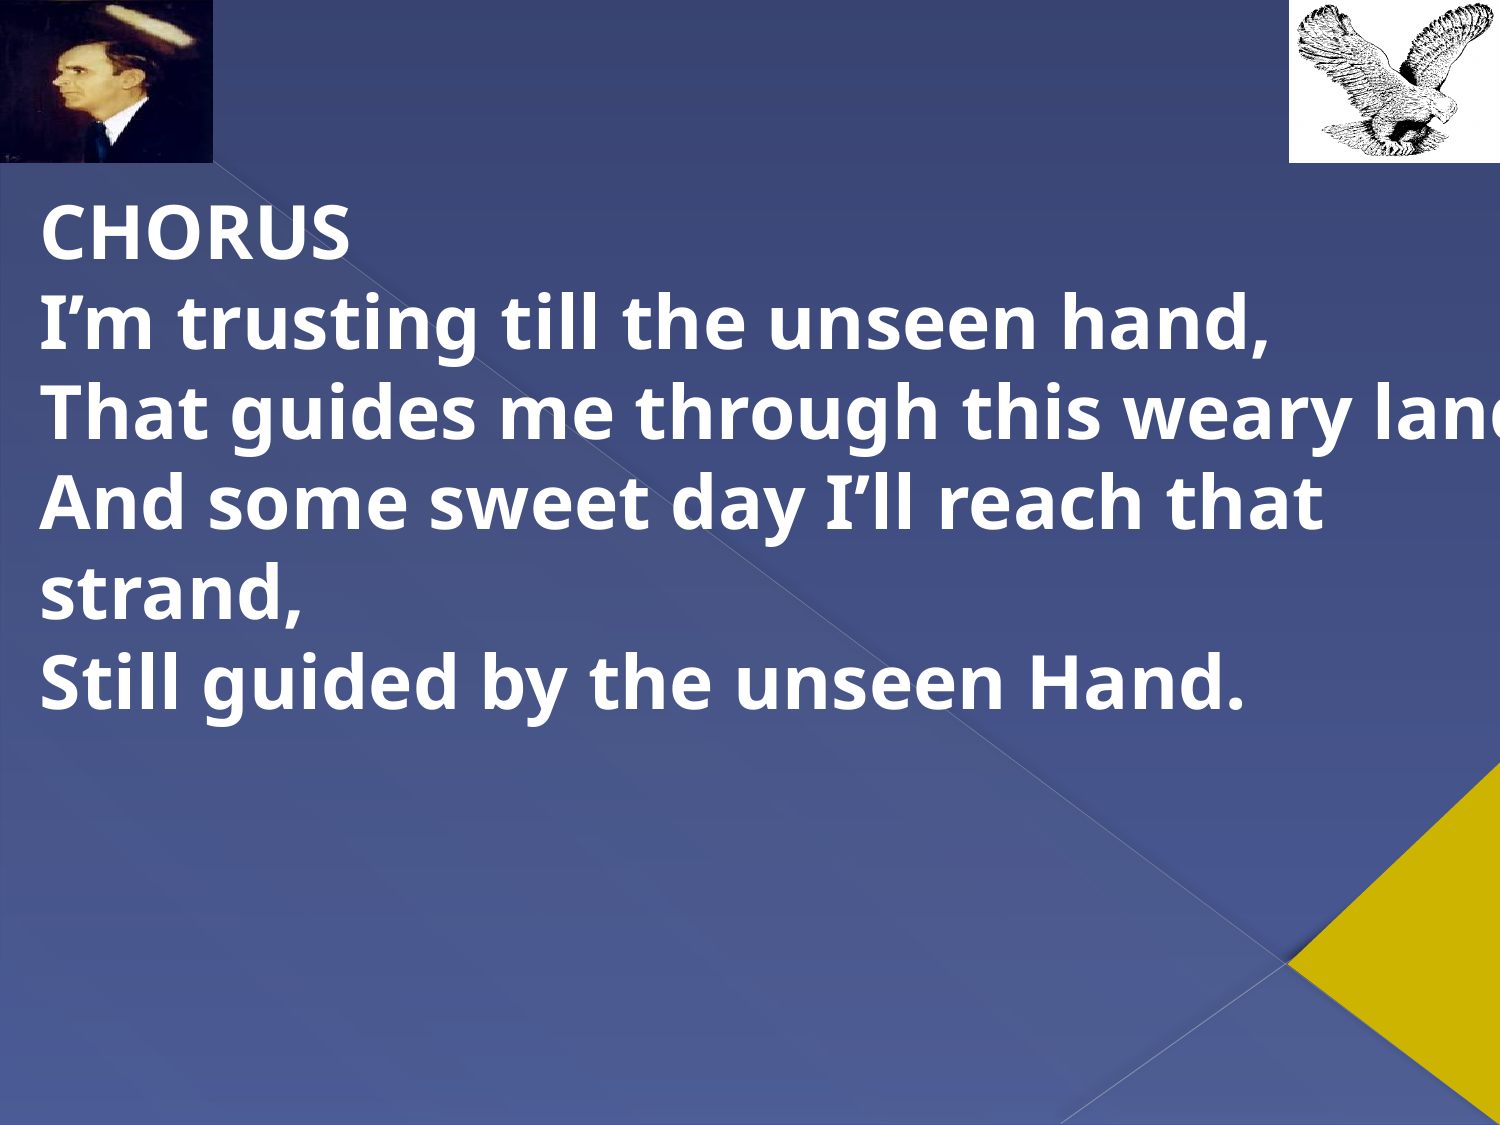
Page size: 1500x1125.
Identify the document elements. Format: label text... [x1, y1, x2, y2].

picture [1288, 0, 1500, 163]
text_box CHORUS I’m trusting till the unseen hand, That guides me through this weary land, And some sweet day I’ll reach that strand, Still guided by the unseen Hand. [24, 87, 1500, 733]
text_box [1285, 760, 1500, 1125]
picture [0, 0, 213, 163]
